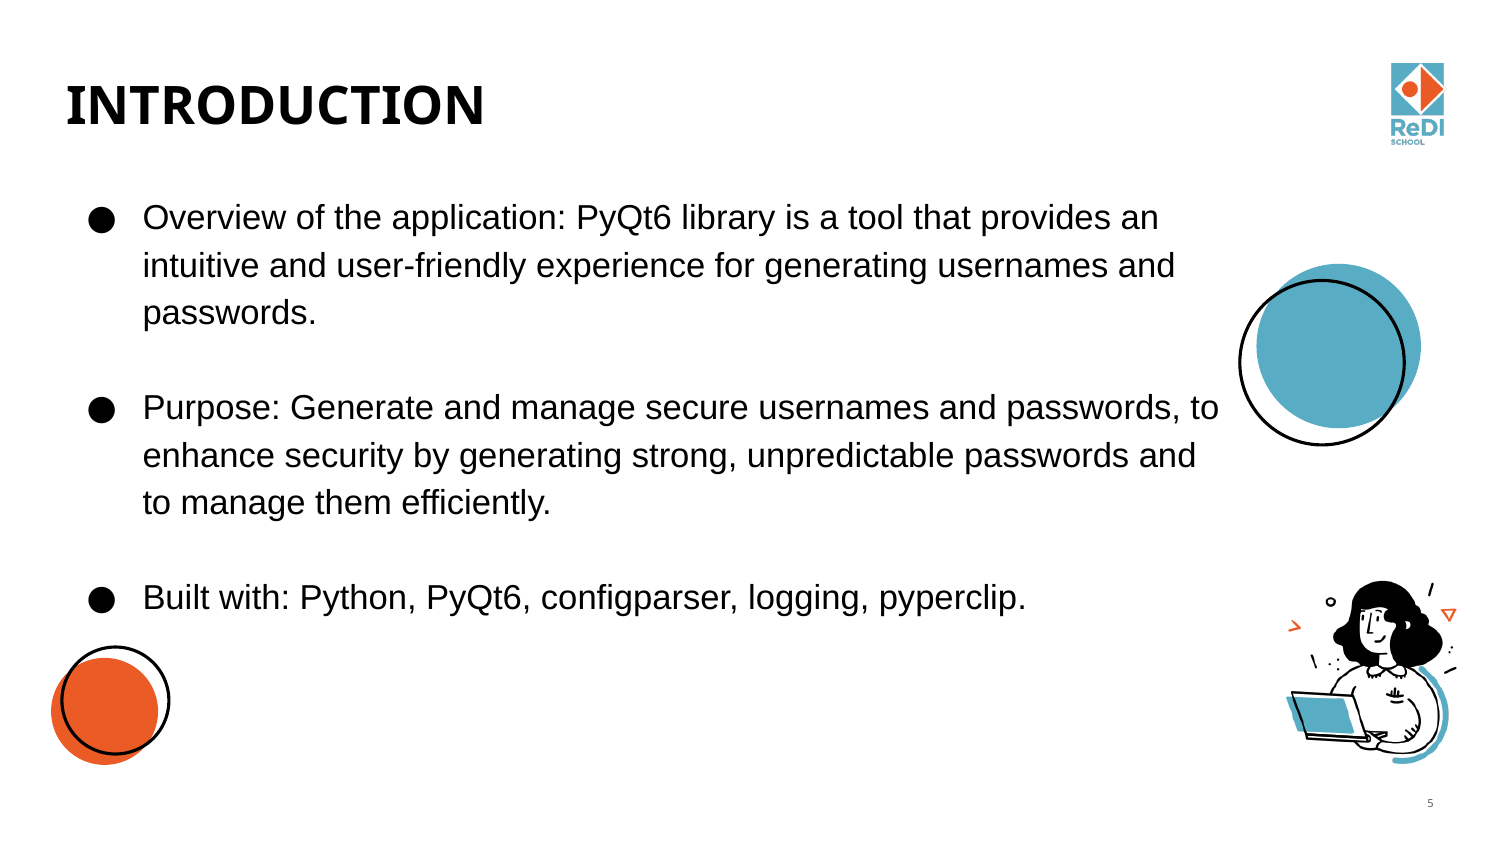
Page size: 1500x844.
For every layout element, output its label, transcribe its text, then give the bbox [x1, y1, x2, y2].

picture [1281, 578, 1460, 766]
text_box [1239, 263, 1422, 446]
slide_number 5 [1388, 781, 1449, 827]
text_box [317, 215, 1161, 324]
picture [1391, 63, 1447, 145]
title INTRODUCTION [51, 56, 1388, 151]
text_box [50, 646, 170, 766]
list Overview of the application: PyQt6 library is a tool that provides an intuitive and user-friendly experience for generating usernames and passwords. Purpose: Generate and manage secure usernames and passwords, to enhance security by generating strong, unpredictable passwords and to manage them efficiently. Built with: Python, PyQt6, configparser, logging, pyperclip. [53, 173, 1240, 637]
